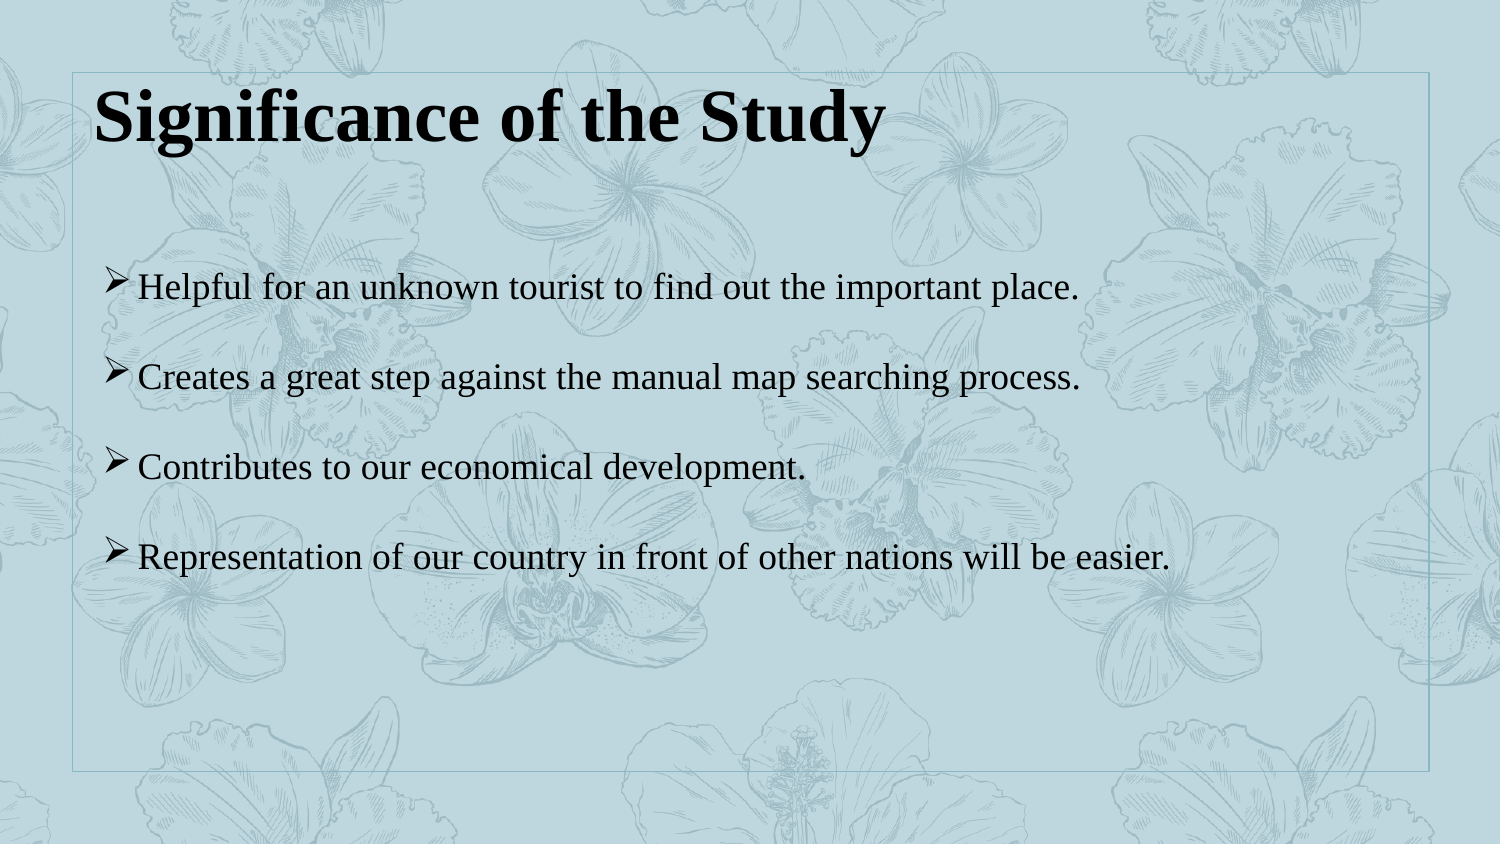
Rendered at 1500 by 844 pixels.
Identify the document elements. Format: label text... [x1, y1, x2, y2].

text_box Helpful for an unknown tourist to find out the important place. Creates a great step against the manual map searching process. Contributes to our economical development. Representation of our country in front of other nations will be easier. [87, 209, 1375, 584]
text_box Significance of the Study [79, 59, 903, 164]
